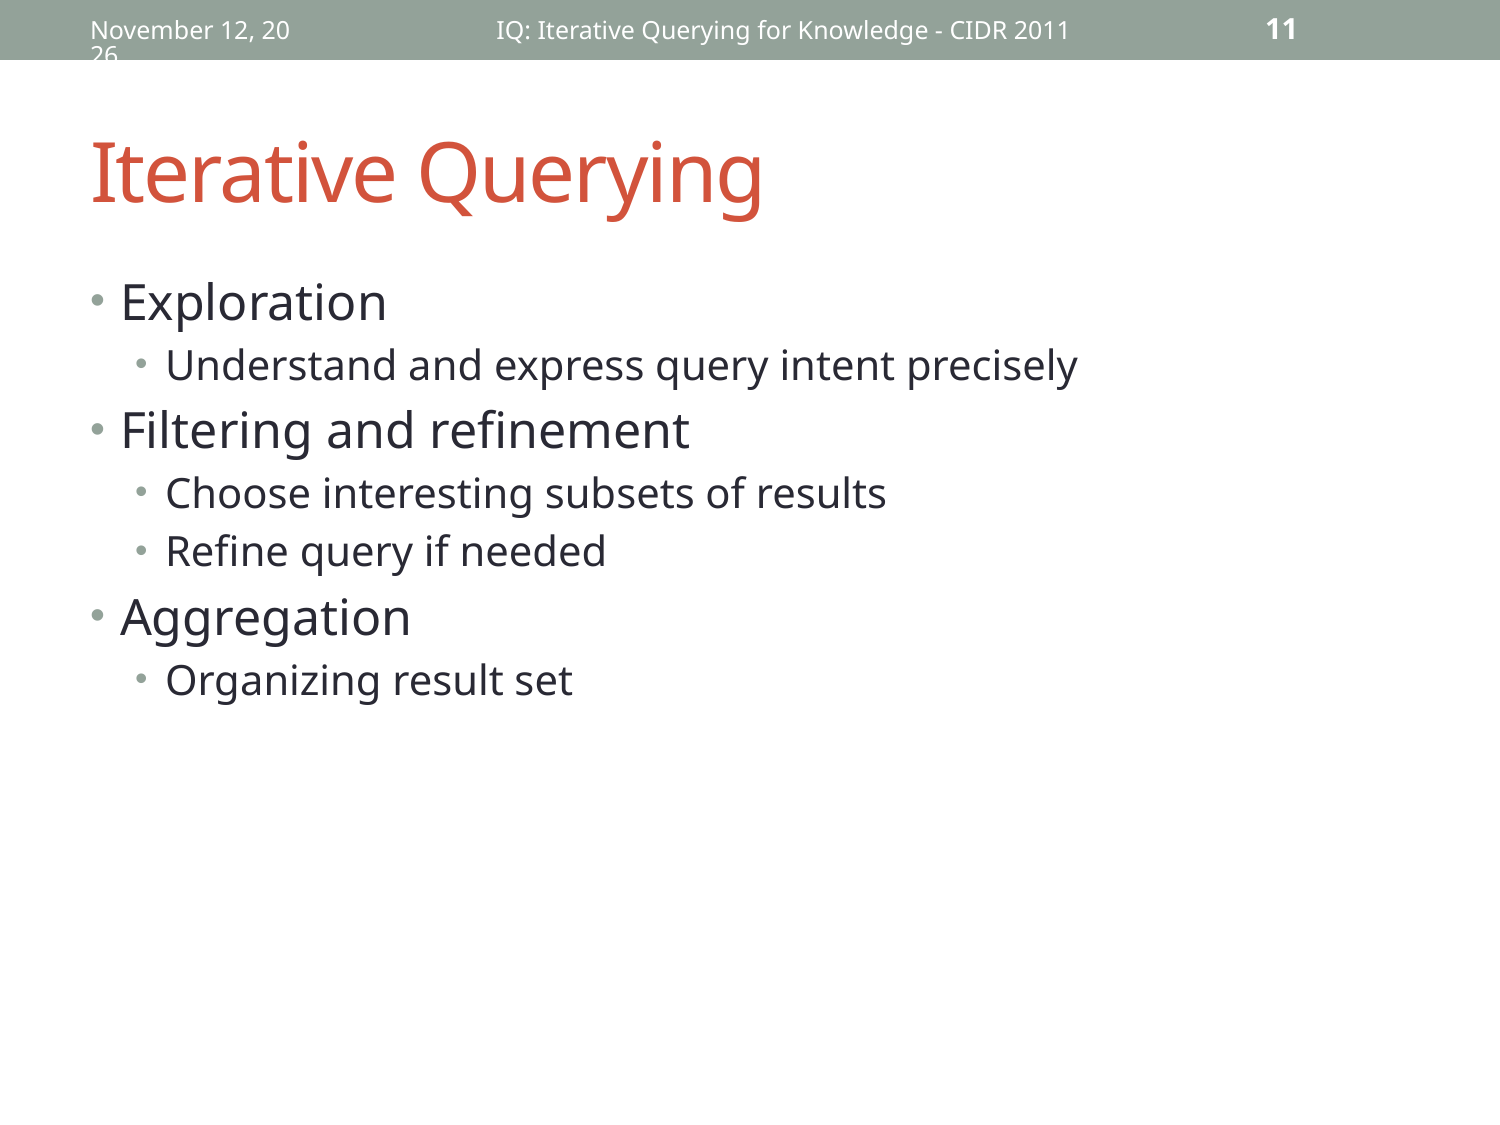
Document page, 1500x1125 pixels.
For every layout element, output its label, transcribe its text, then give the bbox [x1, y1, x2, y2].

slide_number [75, 3, 318, 60]
title Iterative Querying [75, 87, 1425, 250]
slide_number 11 [1250, 3, 1425, 57]
list Exploration Understand and express query intent precisely Filtering and refinement Choose interesting subsets of results Refine query if needed Aggregation Organizing result set [75, 262, 1425, 1063]
footer IQ: Iterative Querying for Knowledge - CIDR 2011 [324, 3, 1244, 60]
